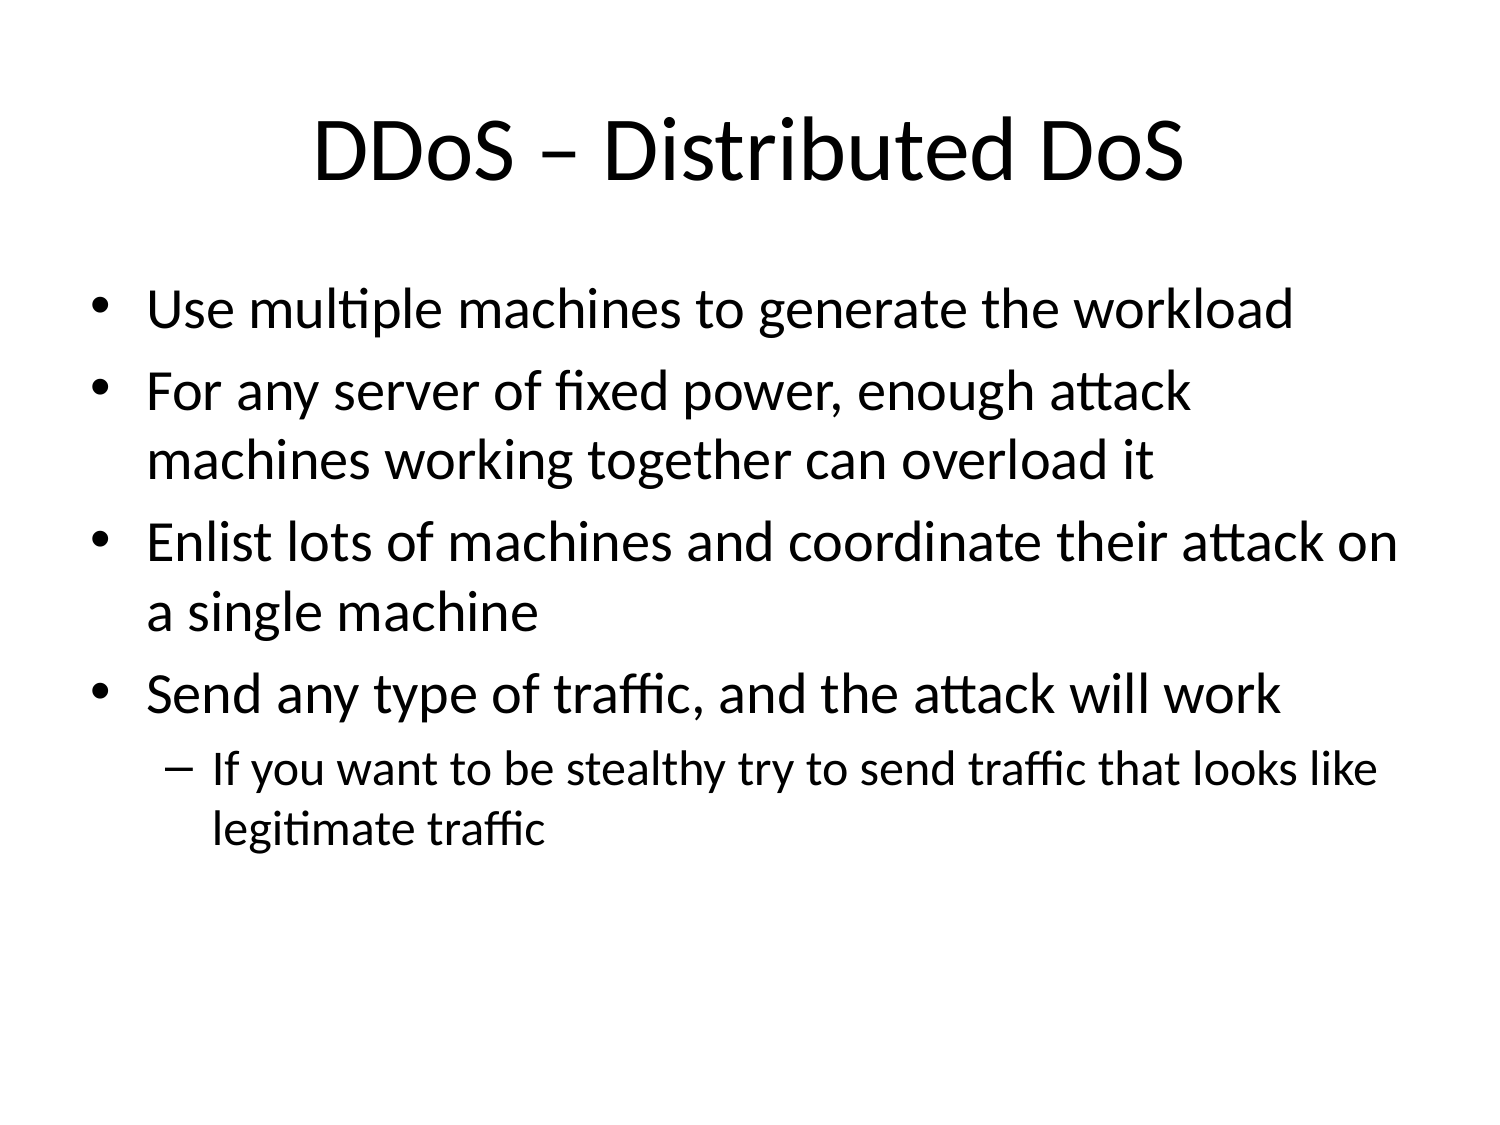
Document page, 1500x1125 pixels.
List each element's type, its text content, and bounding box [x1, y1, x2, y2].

title DDoS – Distributed DoS [75, 50, 1425, 238]
list Use multiple machines to generate the workload For any server of fixed power, enough attack machines working together can overload it Enlist lots of machines and coordinate their attack on a single machine Send any type of traffic, and the attack will work If you want to be stealthy try to send traffic that looks like legitimate traffic [75, 262, 1425, 1005]
